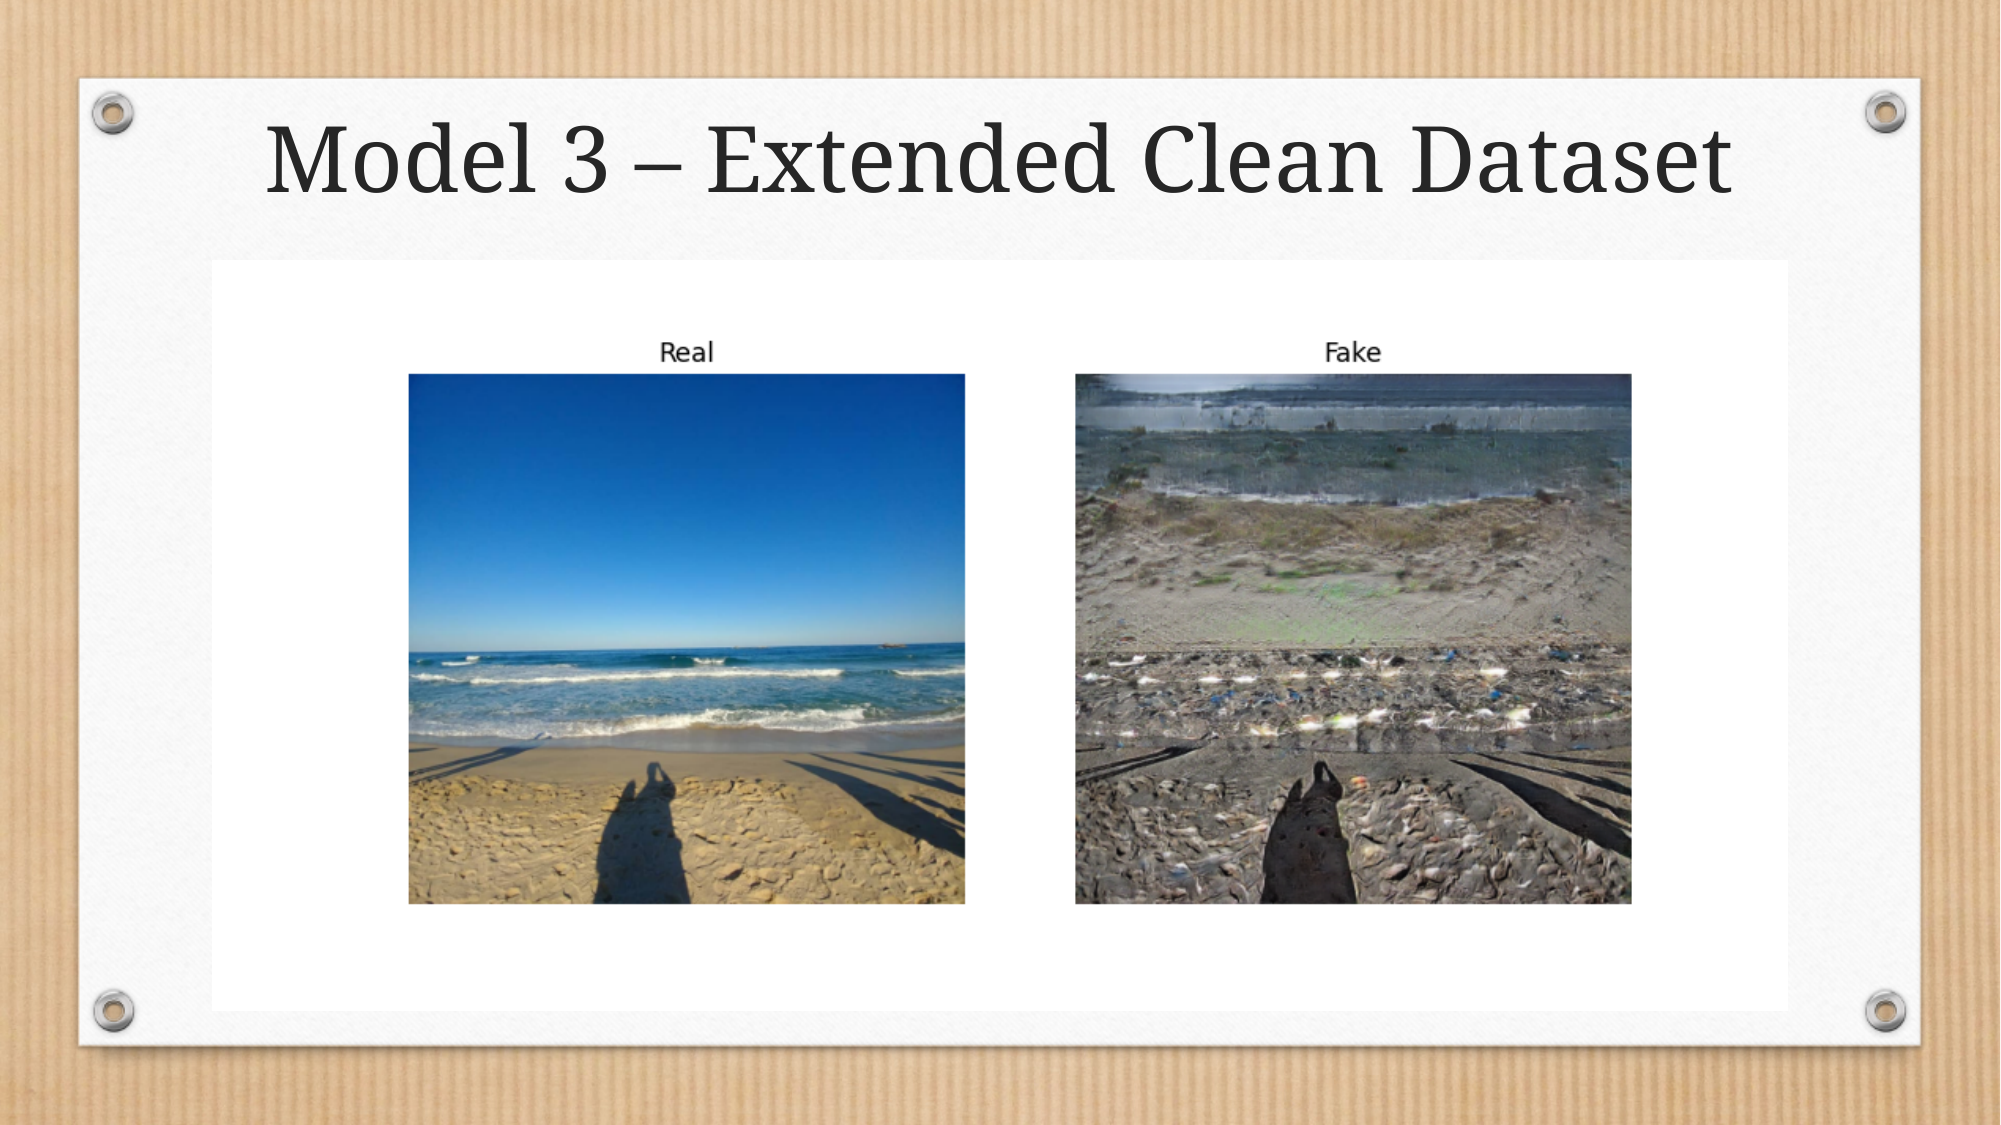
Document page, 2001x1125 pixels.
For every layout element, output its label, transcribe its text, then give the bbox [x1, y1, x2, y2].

title Model 3 – Extended Clean Dataset [212, 48, 1788, 259]
picture [0, 0, 2001, 1125]
